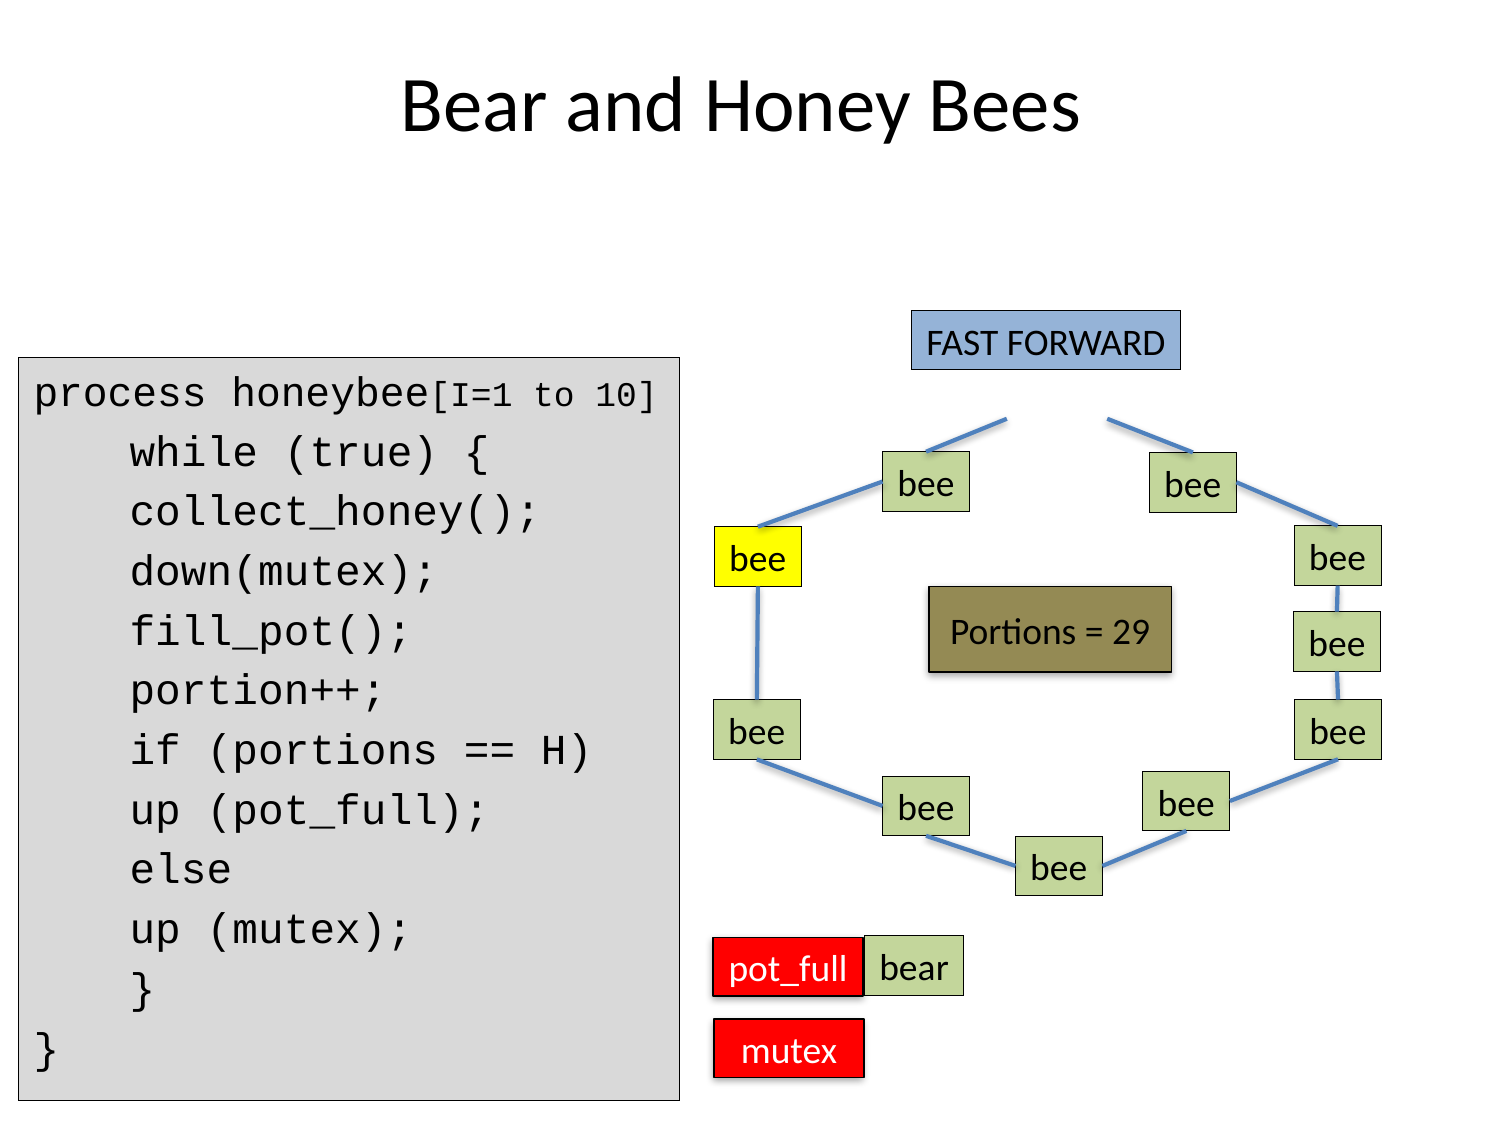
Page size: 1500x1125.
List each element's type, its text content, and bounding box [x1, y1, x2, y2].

text_box process honeybee[I=1 to 10] while (true) { collect_honey(); down(mutex); fill_pot(); portion++; if (portions == H) up (pot_full); else up (mutex); } } [18, 357, 680, 1101]
text_box bee [1149, 452, 1237, 513]
text_box bee [1294, 699, 1382, 760]
text_box bee [714, 526, 802, 587]
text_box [925, 836, 1016, 867]
text_box bear [864, 935, 964, 996]
title Bear and Honey Bees [75, 45, 1425, 233]
text_box bee [1015, 836, 1103, 896]
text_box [1236, 482, 1338, 526]
text_box Portions = 29 [928, 586, 1172, 673]
text_box bee [1142, 771, 1230, 831]
text_box bee [1293, 611, 1381, 672]
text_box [757, 481, 883, 527]
text_box mutex [713, 1018, 865, 1078]
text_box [1102, 831, 1187, 867]
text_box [756, 760, 883, 807]
text_box bee [1294, 525, 1382, 586]
text_box FAST FORWARD [911, 310, 1181, 370]
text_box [1106, 418, 1194, 453]
text_box bee [713, 699, 801, 760]
text_box bee [882, 776, 970, 836]
text_box pot_full [712, 937, 864, 997]
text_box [1230, 759, 1339, 802]
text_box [925, 418, 1008, 452]
text_box bee [882, 451, 970, 512]
